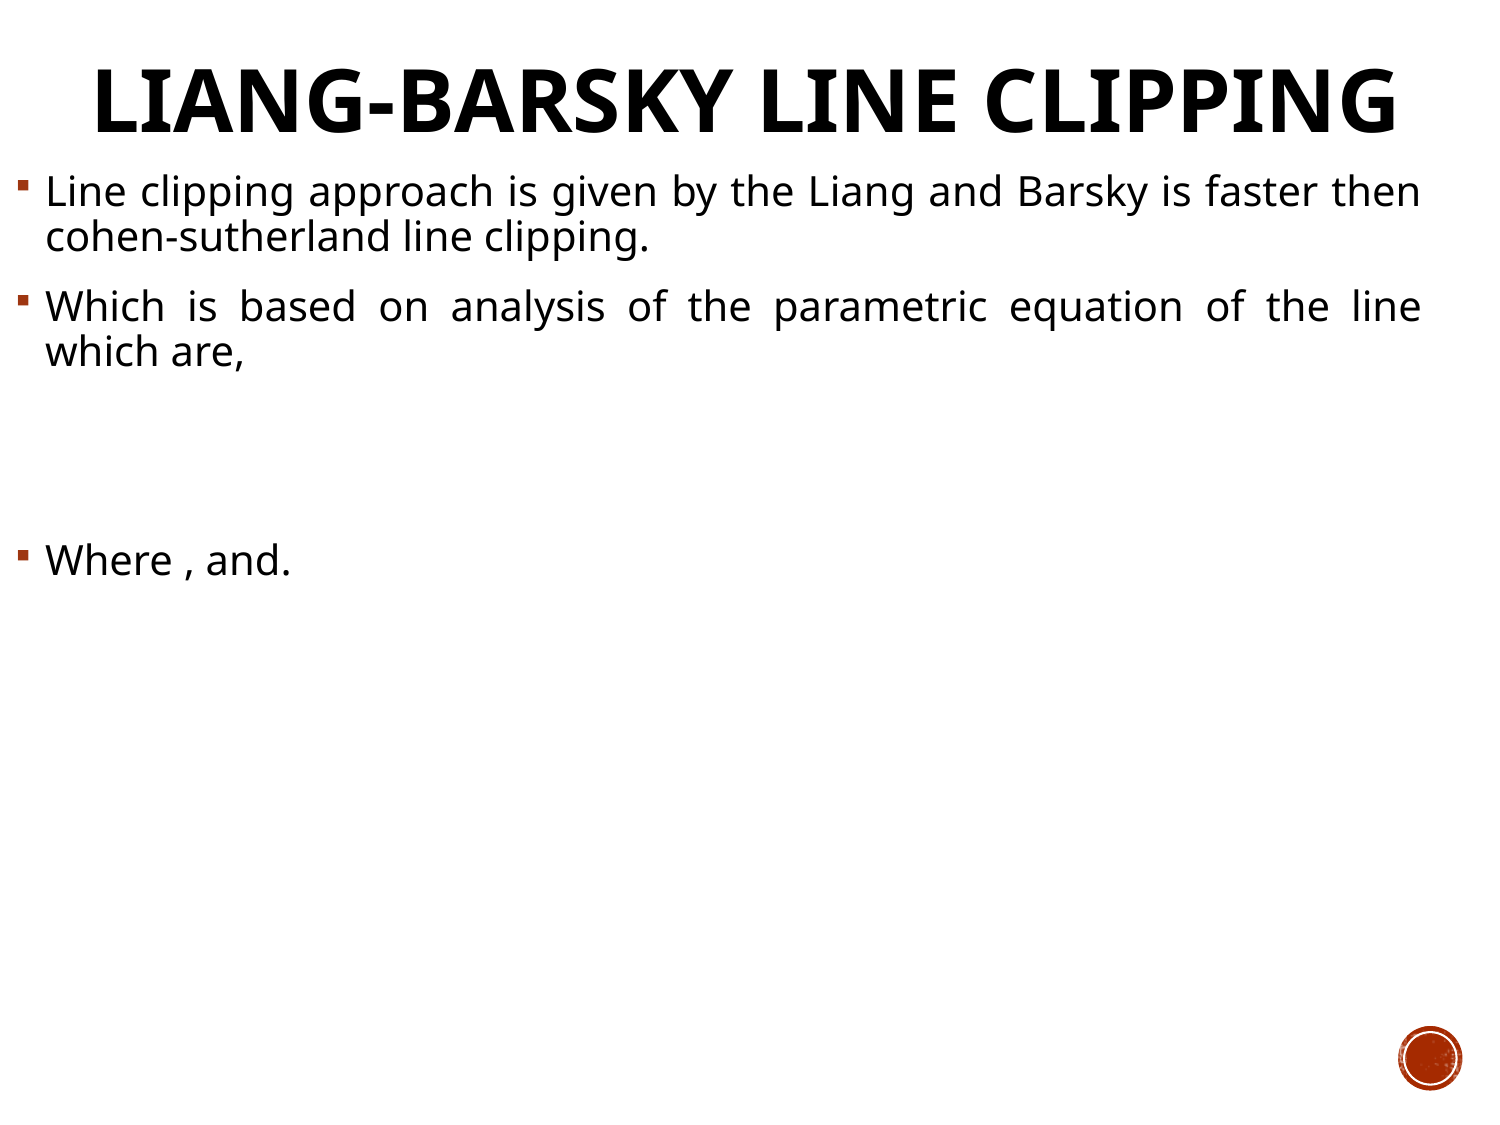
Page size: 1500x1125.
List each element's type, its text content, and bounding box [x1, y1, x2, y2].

title Liang-Barsky Line Clipping [75, 12, 1425, 196]
